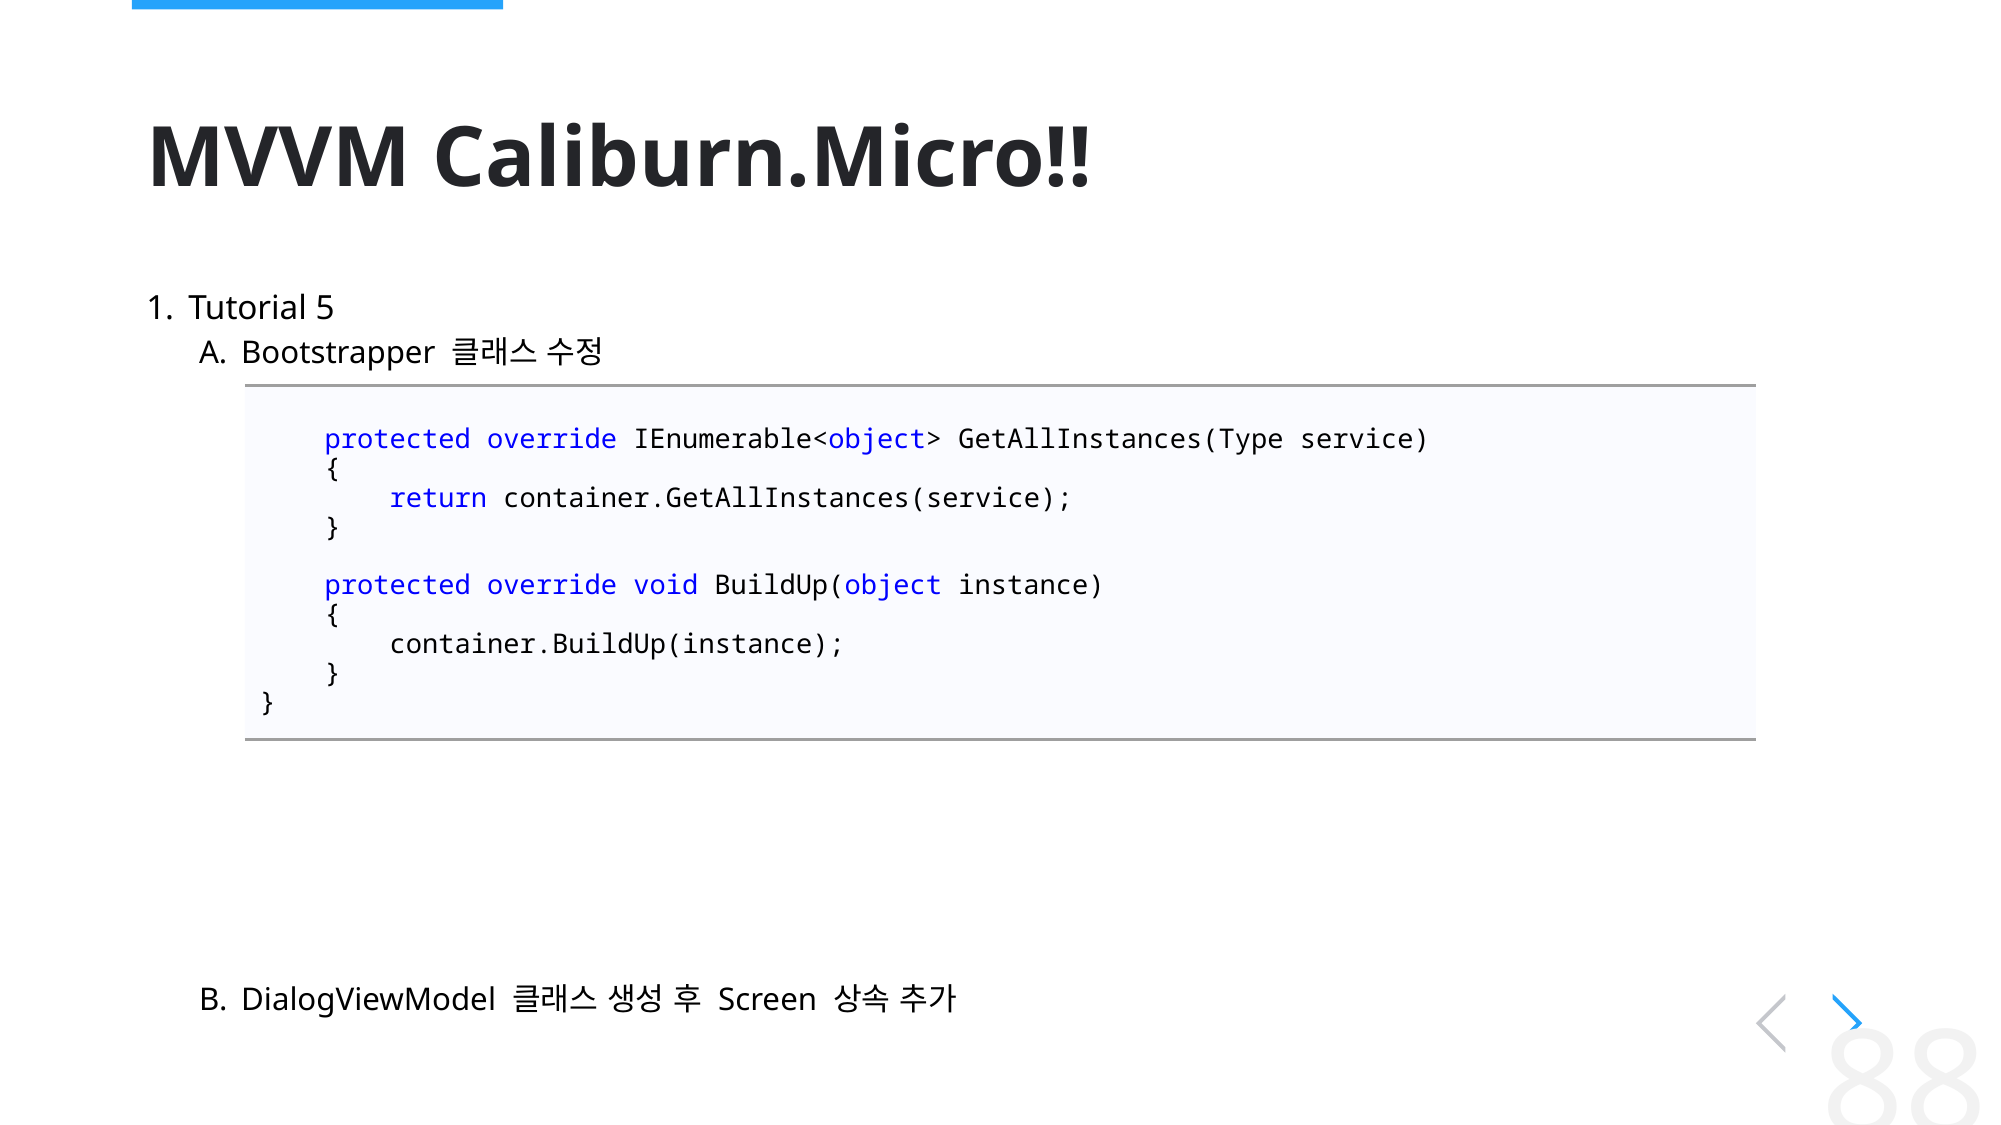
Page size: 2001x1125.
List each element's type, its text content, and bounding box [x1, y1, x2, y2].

title MVVM Caliburn.Micro!! [131, 95, 1870, 201]
slide_number 88 [1534, 981, 2000, 1125]
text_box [244, 385, 1757, 740]
list Tutorial 5 Bootstrapper 클래스 수정 DialogViewModel 클래스 생성 후 Screen 상속 추가 [131, 278, 1870, 970]
